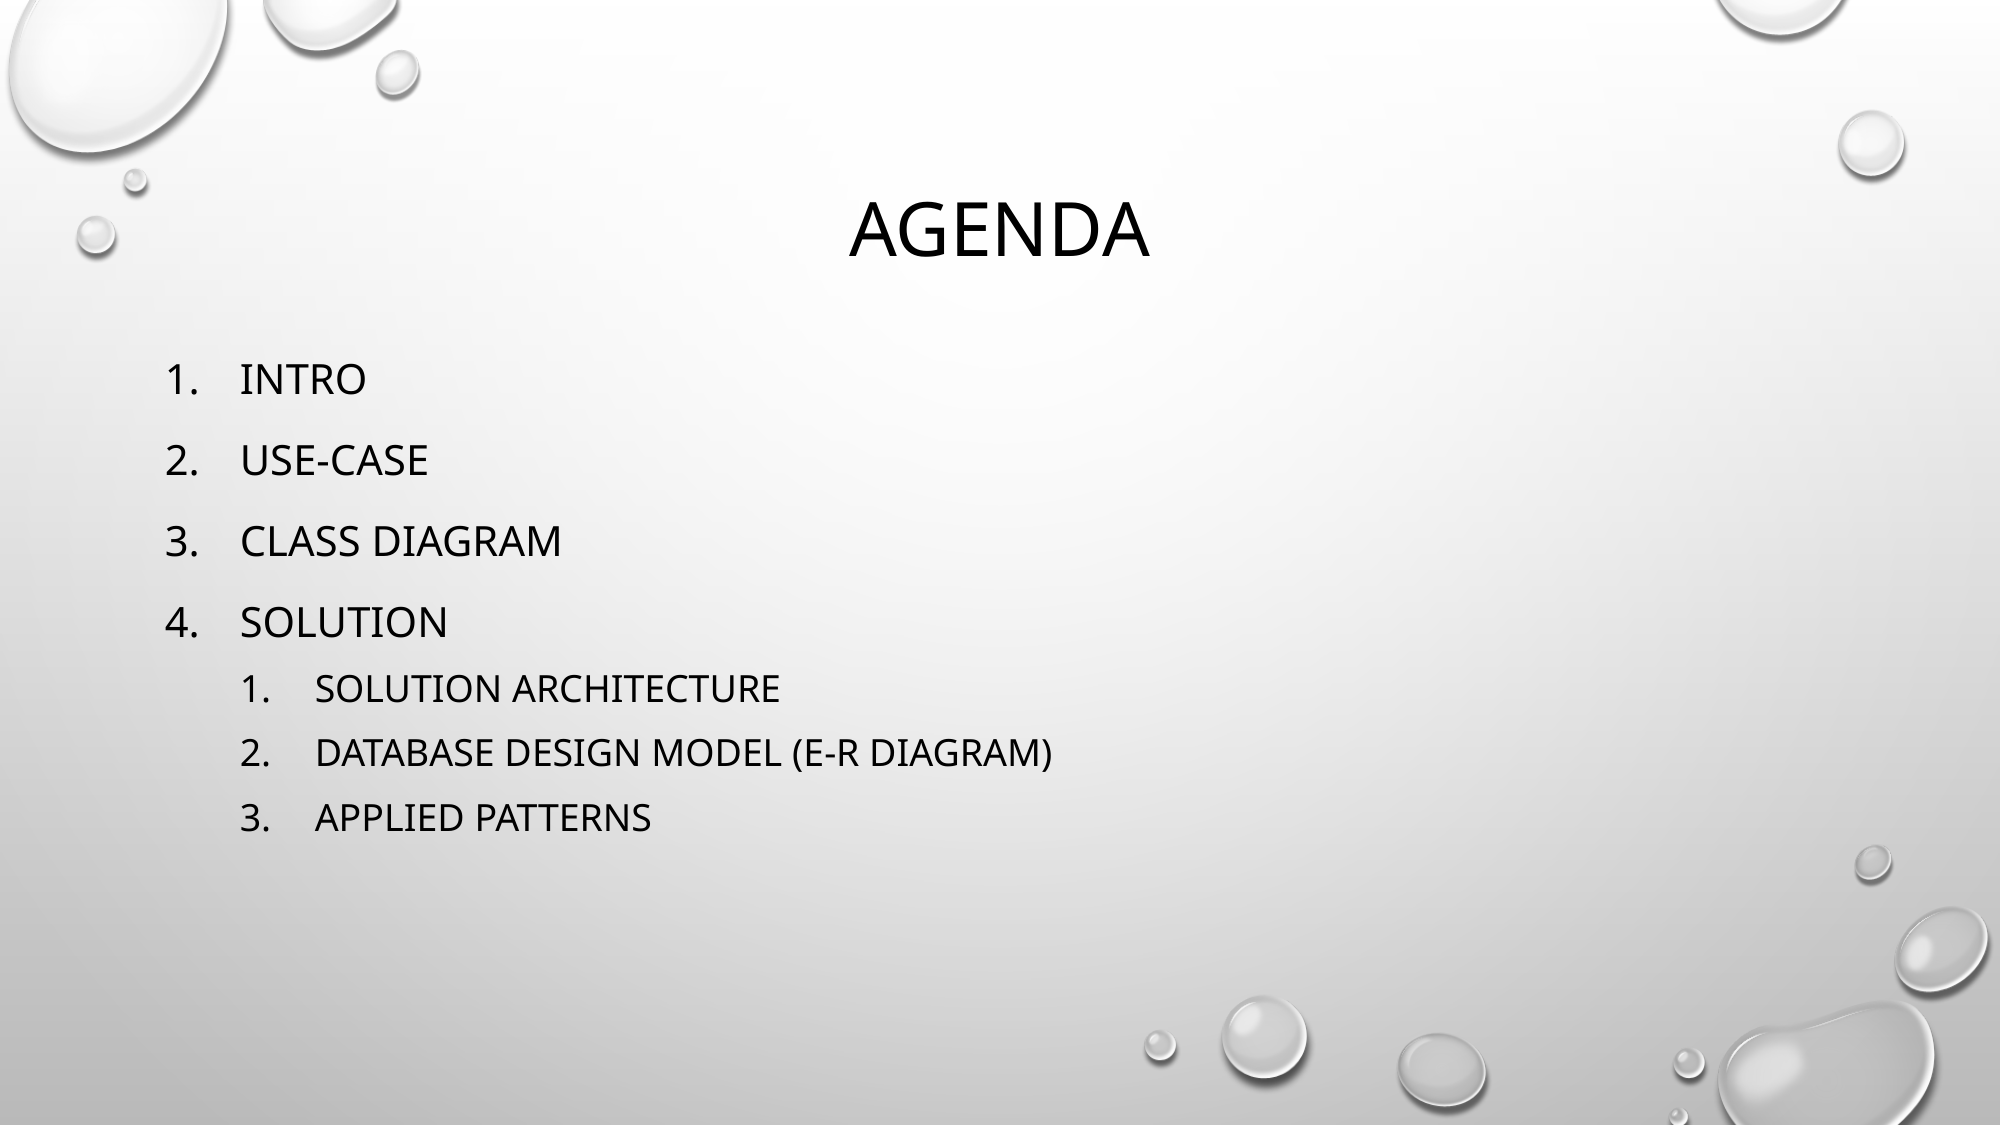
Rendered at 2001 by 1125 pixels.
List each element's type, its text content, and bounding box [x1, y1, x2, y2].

picture [0, 0, 2000, 1125]
title Agenda [149, 101, 1851, 364]
list Intro Use-case Class diagram solution Solution architecture Database design model (e-r diagram) applied patterns [149, 335, 1850, 967]
